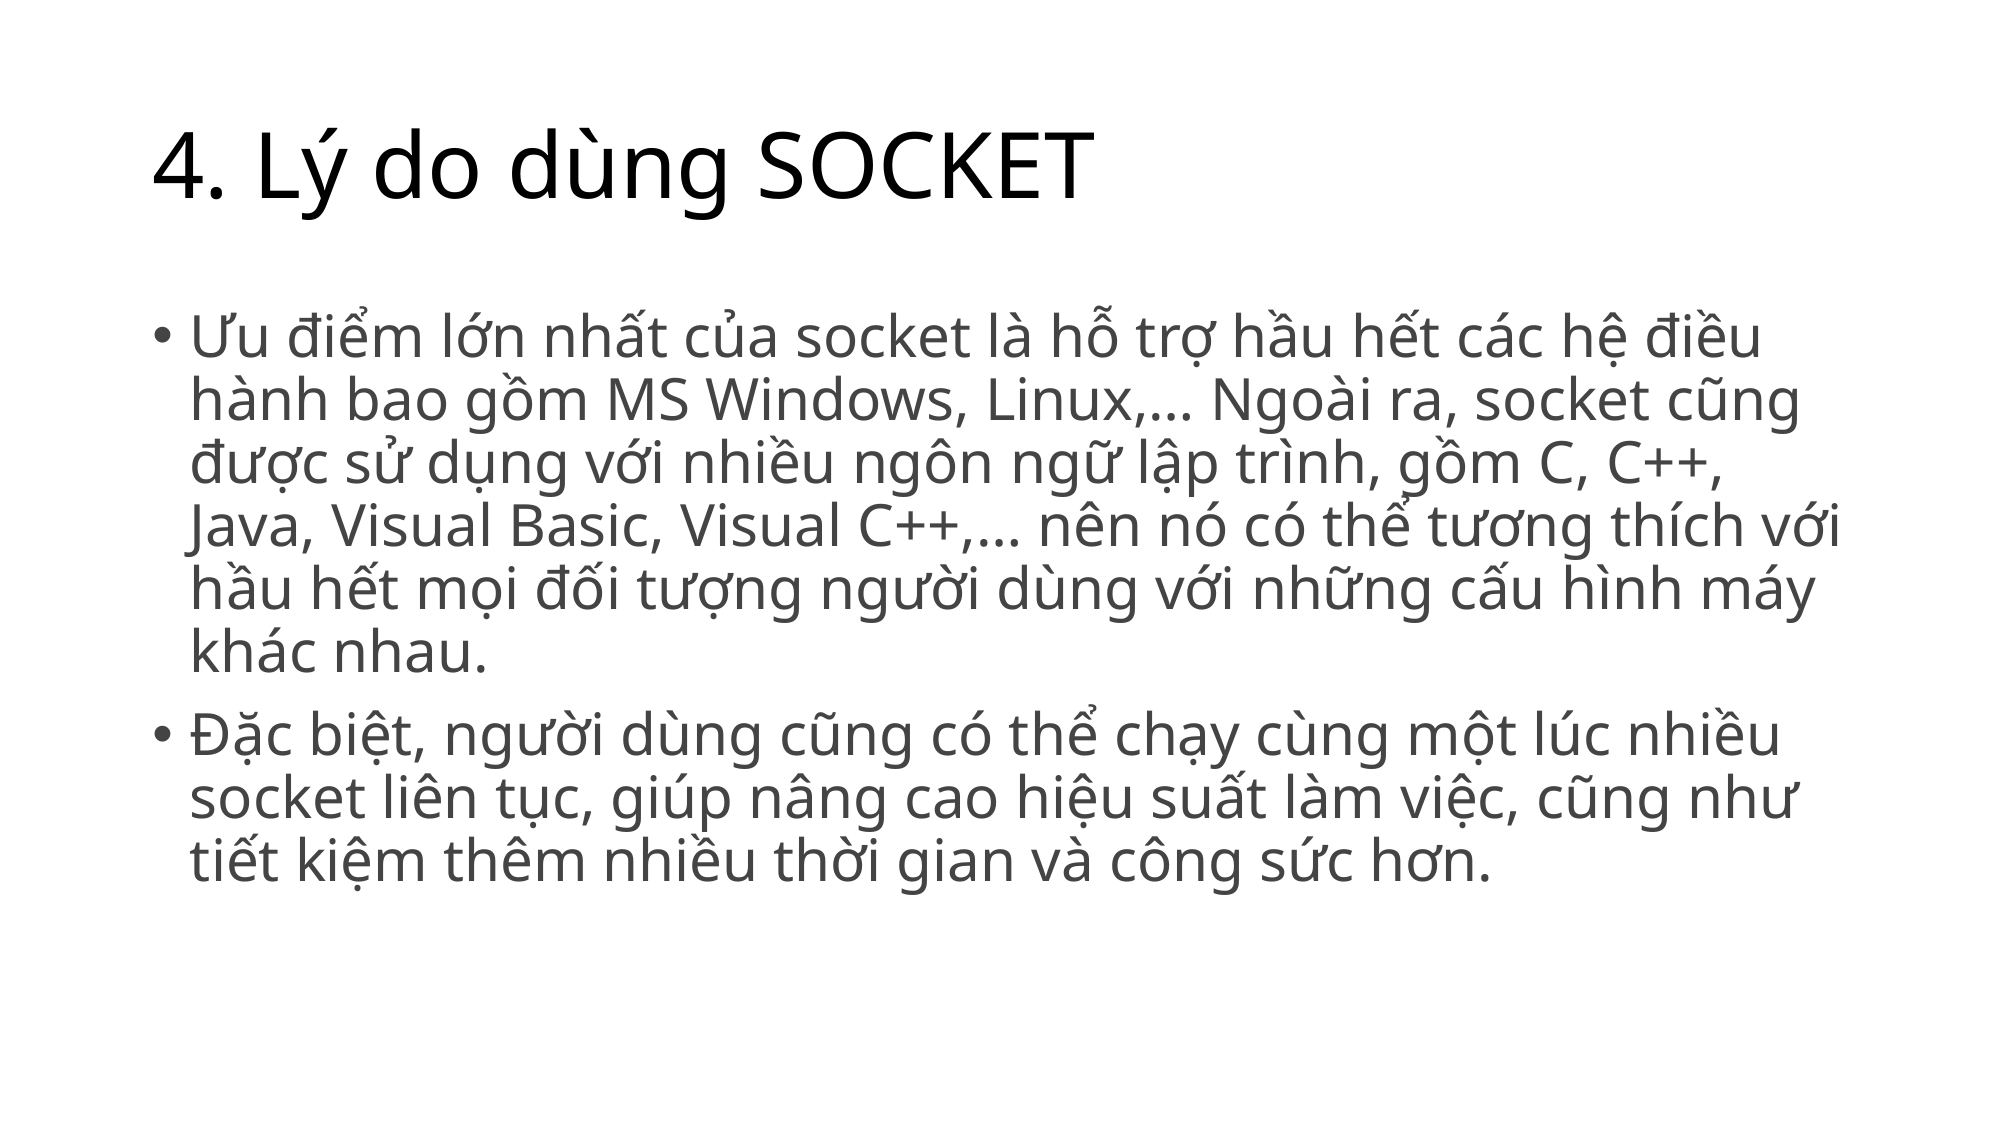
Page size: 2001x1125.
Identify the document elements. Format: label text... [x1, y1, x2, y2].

title 4. Lý do dùng SOCKET [137, 59, 1863, 278]
list Ưu điểm lớn nhất của socket là hỗ trợ hầu hết các hệ điều hành bao gồm MS Windows, Linux,… Ngoài ra, socket cũng được sử dụng với nhiều ngôn ngữ lập trình, gồm C, C++, Java, Visual Basic, Visual C++,… nên nó có thể tương thích với hầu hết mọi đối tượng người dùng với những cấu hình máy khác nhau. Đặc biệt, người dùng cũng có thể chạy cùng một lúc nhiều socket liên tục, giúp nâng cao hiệu suất làm việc, cũng như tiết kiệm thêm nhiều thời gian và công sức hơn. [137, 299, 1863, 1014]
